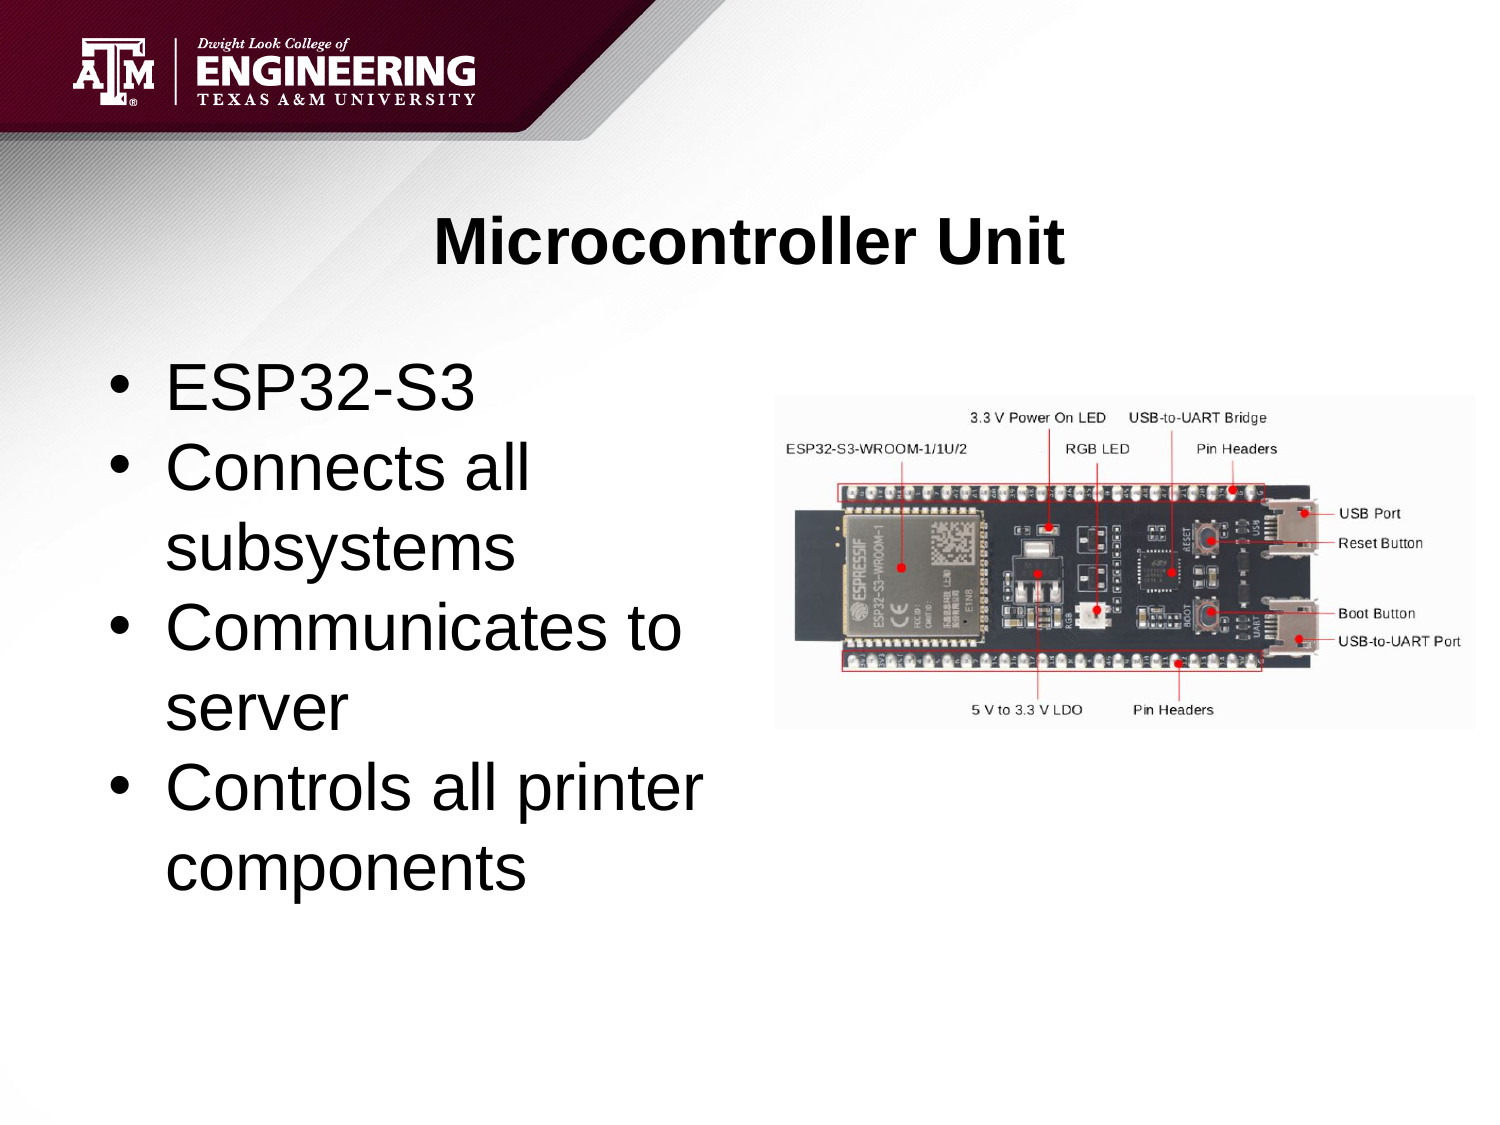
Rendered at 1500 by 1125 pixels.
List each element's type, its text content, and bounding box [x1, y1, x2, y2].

picture [0, 0, 1500, 1125]
list ESP32-S3 Connects all subsystems Communicates to server Controls all printer components [75, 336, 750, 1005]
title Microcontroller Unit [75, 172, 1425, 304]
